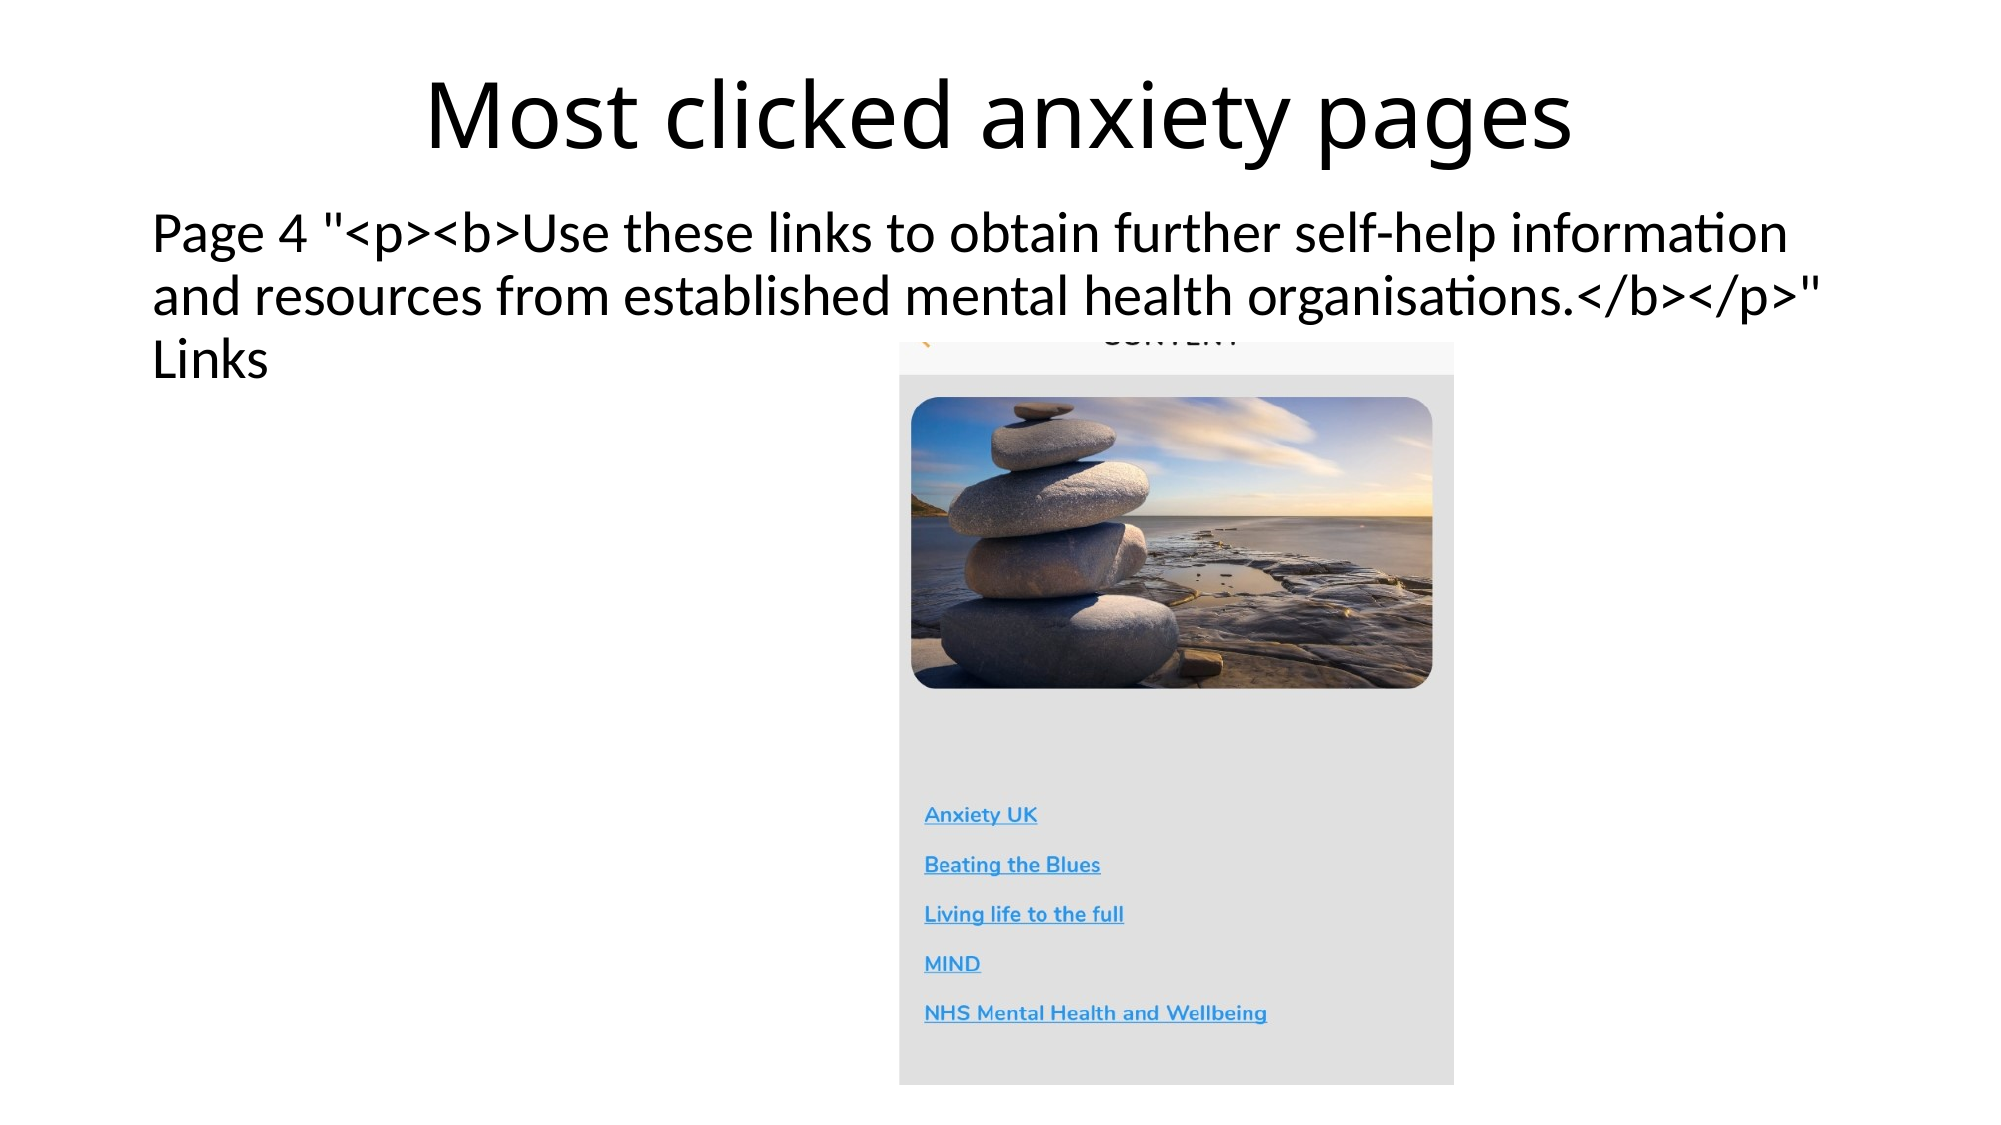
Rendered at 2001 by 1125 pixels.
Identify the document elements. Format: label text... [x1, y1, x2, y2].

list Page 4 "<p><b>Use these links to obtain further self-help information and resources from established mental health organisations.</b></p>" Links [137, 195, 1863, 514]
title Most clicked anxiety pages [137, 59, 1863, 195]
picture [899, 342, 1457, 1085]
